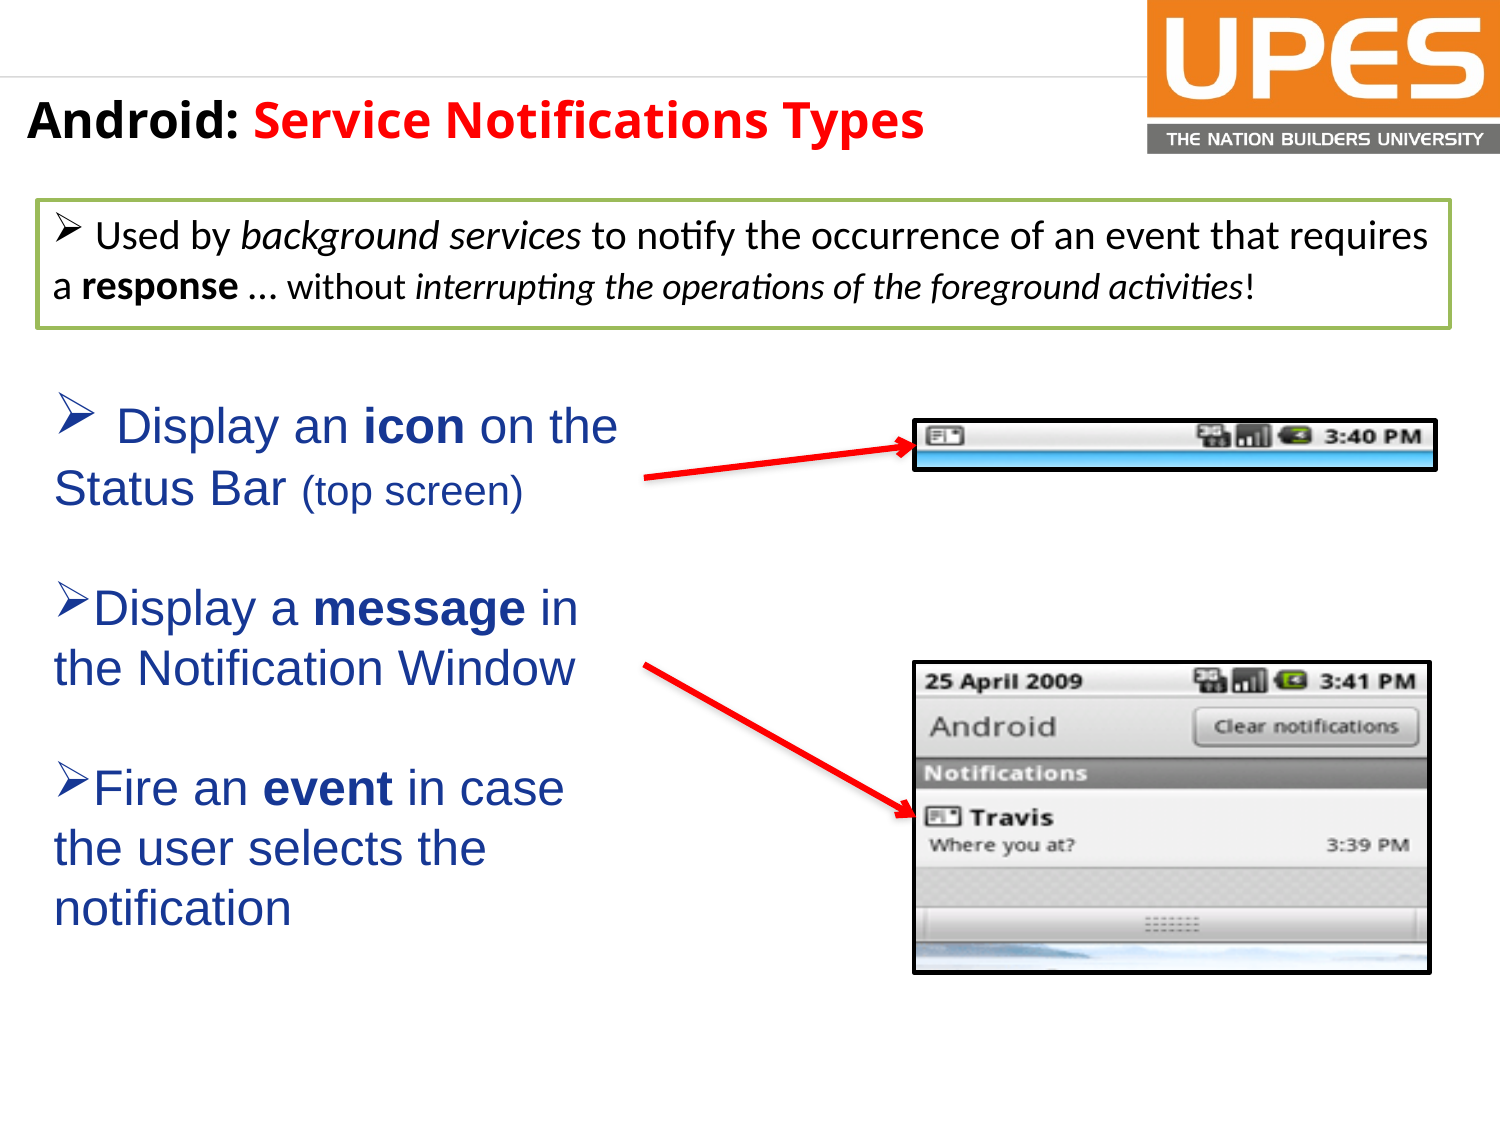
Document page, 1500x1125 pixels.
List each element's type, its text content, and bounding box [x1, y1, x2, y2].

text_box Android: Service Notifications Types [12, 86, 1075, 156]
text_box Used by background services to notify the occurrence of an event that requires a response … without interrupting the operations of the foreground activities! [35, 198, 1452, 330]
picture [916, 422, 1434, 468]
picture [916, 664, 1428, 971]
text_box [643, 664, 917, 818]
text_box Display an icon on the Status Bar (top screen) Display a message in the Notification Window Fire an event in case the user selects the notification [38, 377, 657, 1003]
picture [1147, 0, 1500, 154]
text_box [643, 444, 917, 479]
